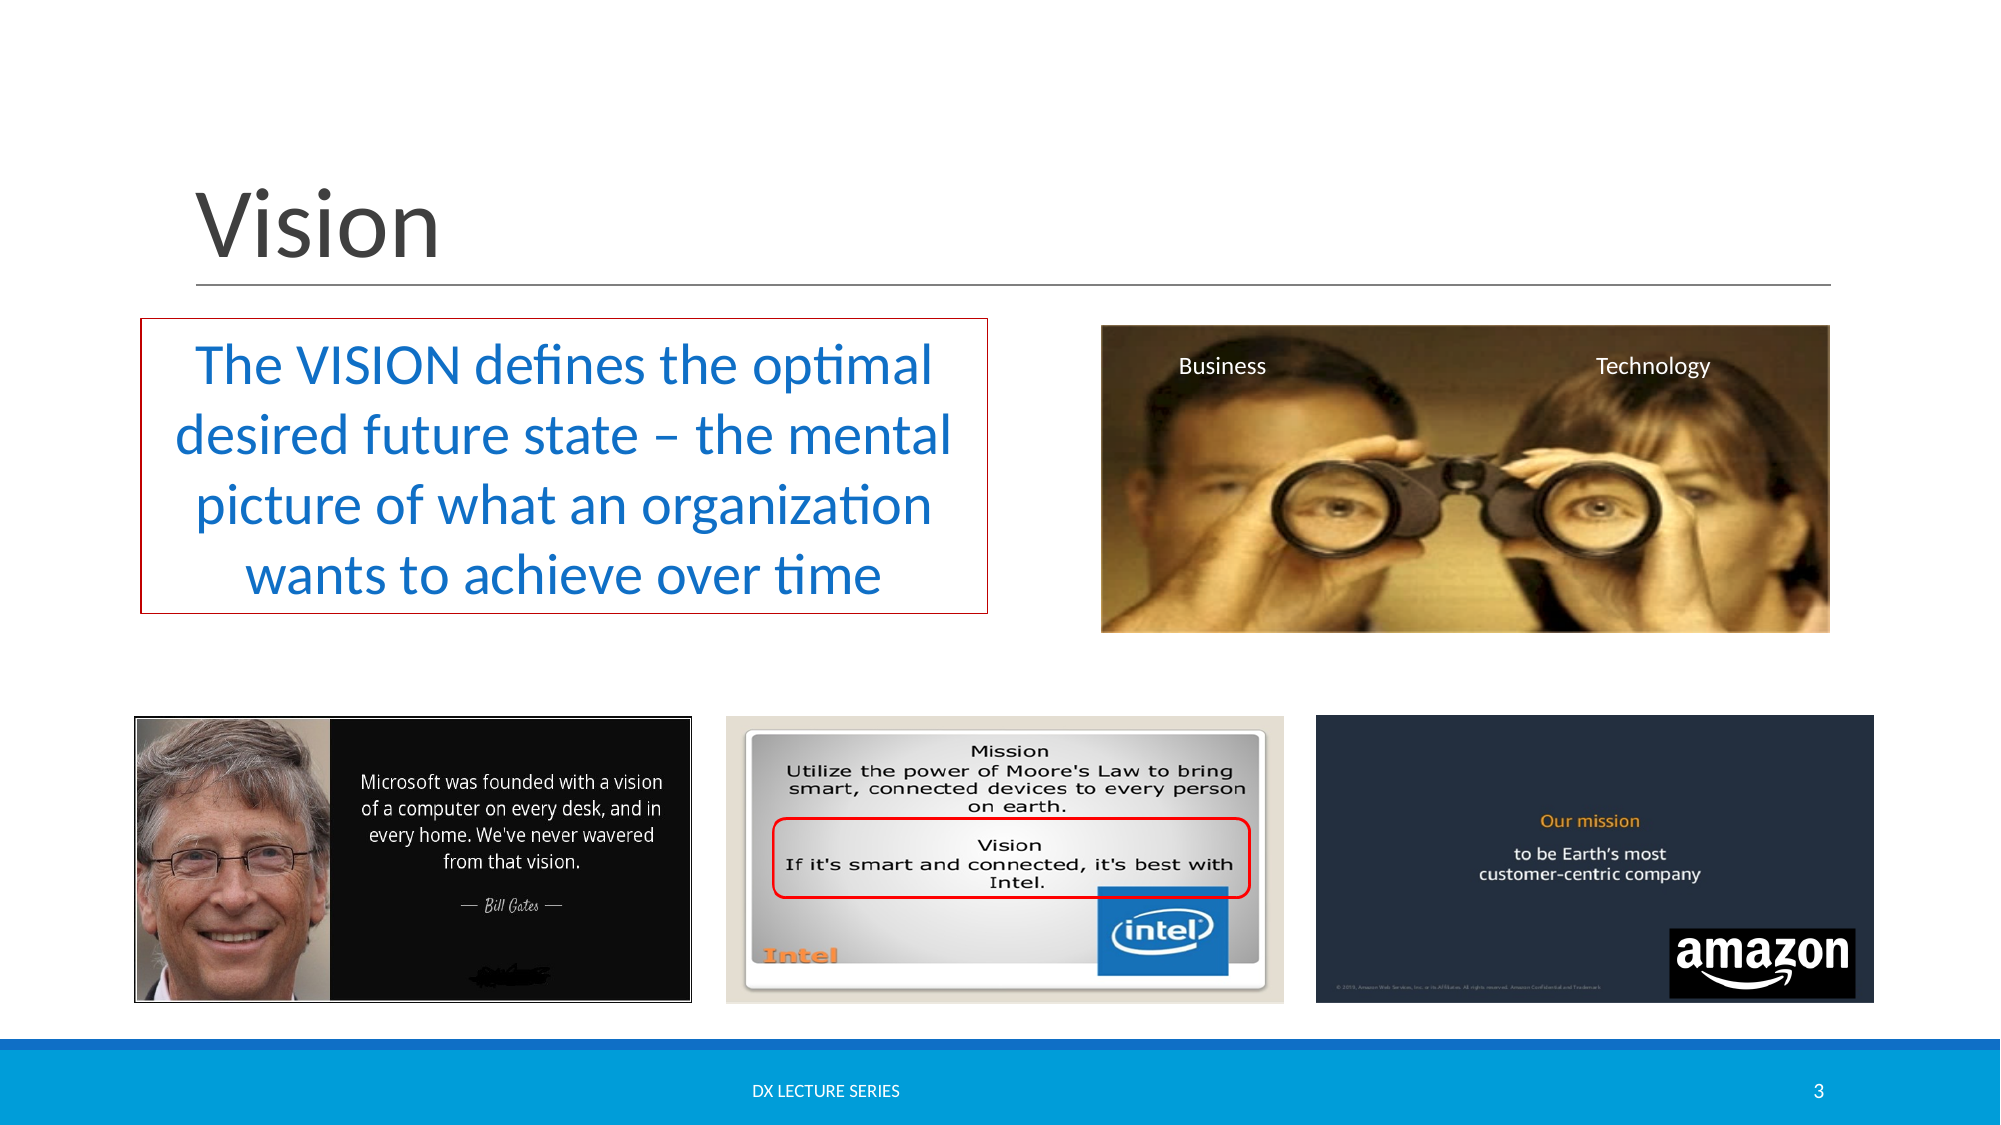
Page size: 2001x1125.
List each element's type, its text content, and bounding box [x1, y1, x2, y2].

picture [1316, 715, 1874, 1003]
footer DX LECTURE SERIES [604, 1059, 1396, 1120]
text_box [1101, 324, 1831, 633]
title Vision [180, 47, 1830, 285]
text_box The VISION defines the optimal desired future state – the mental picture of what an organization wants to achieve over time [141, 318, 988, 614]
slide_number ‹#› [1624, 1059, 1840, 1120]
picture [726, 716, 1284, 1004]
picture [134, 716, 692, 1004]
